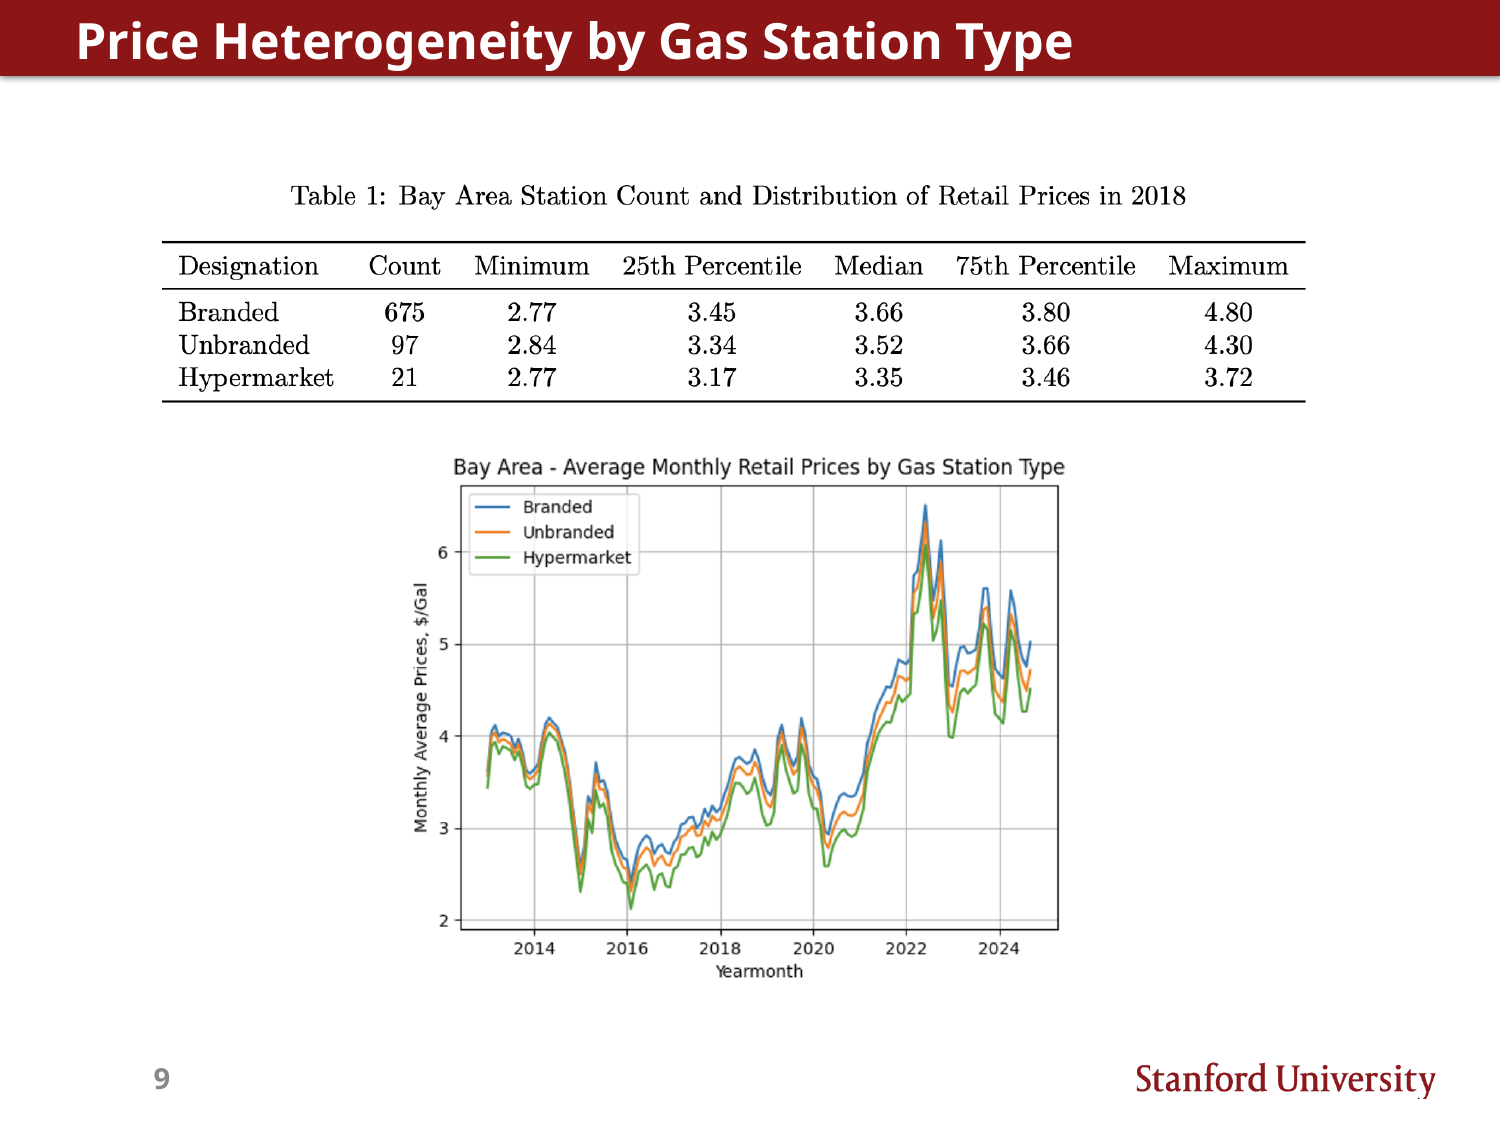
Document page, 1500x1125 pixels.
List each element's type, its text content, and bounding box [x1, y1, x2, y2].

picture [112, 160, 1388, 994]
text_box Price Heterogeneity by Gas Station Type [74, 0, 1403, 78]
slide_number 9 [138, 1050, 278, 1111]
